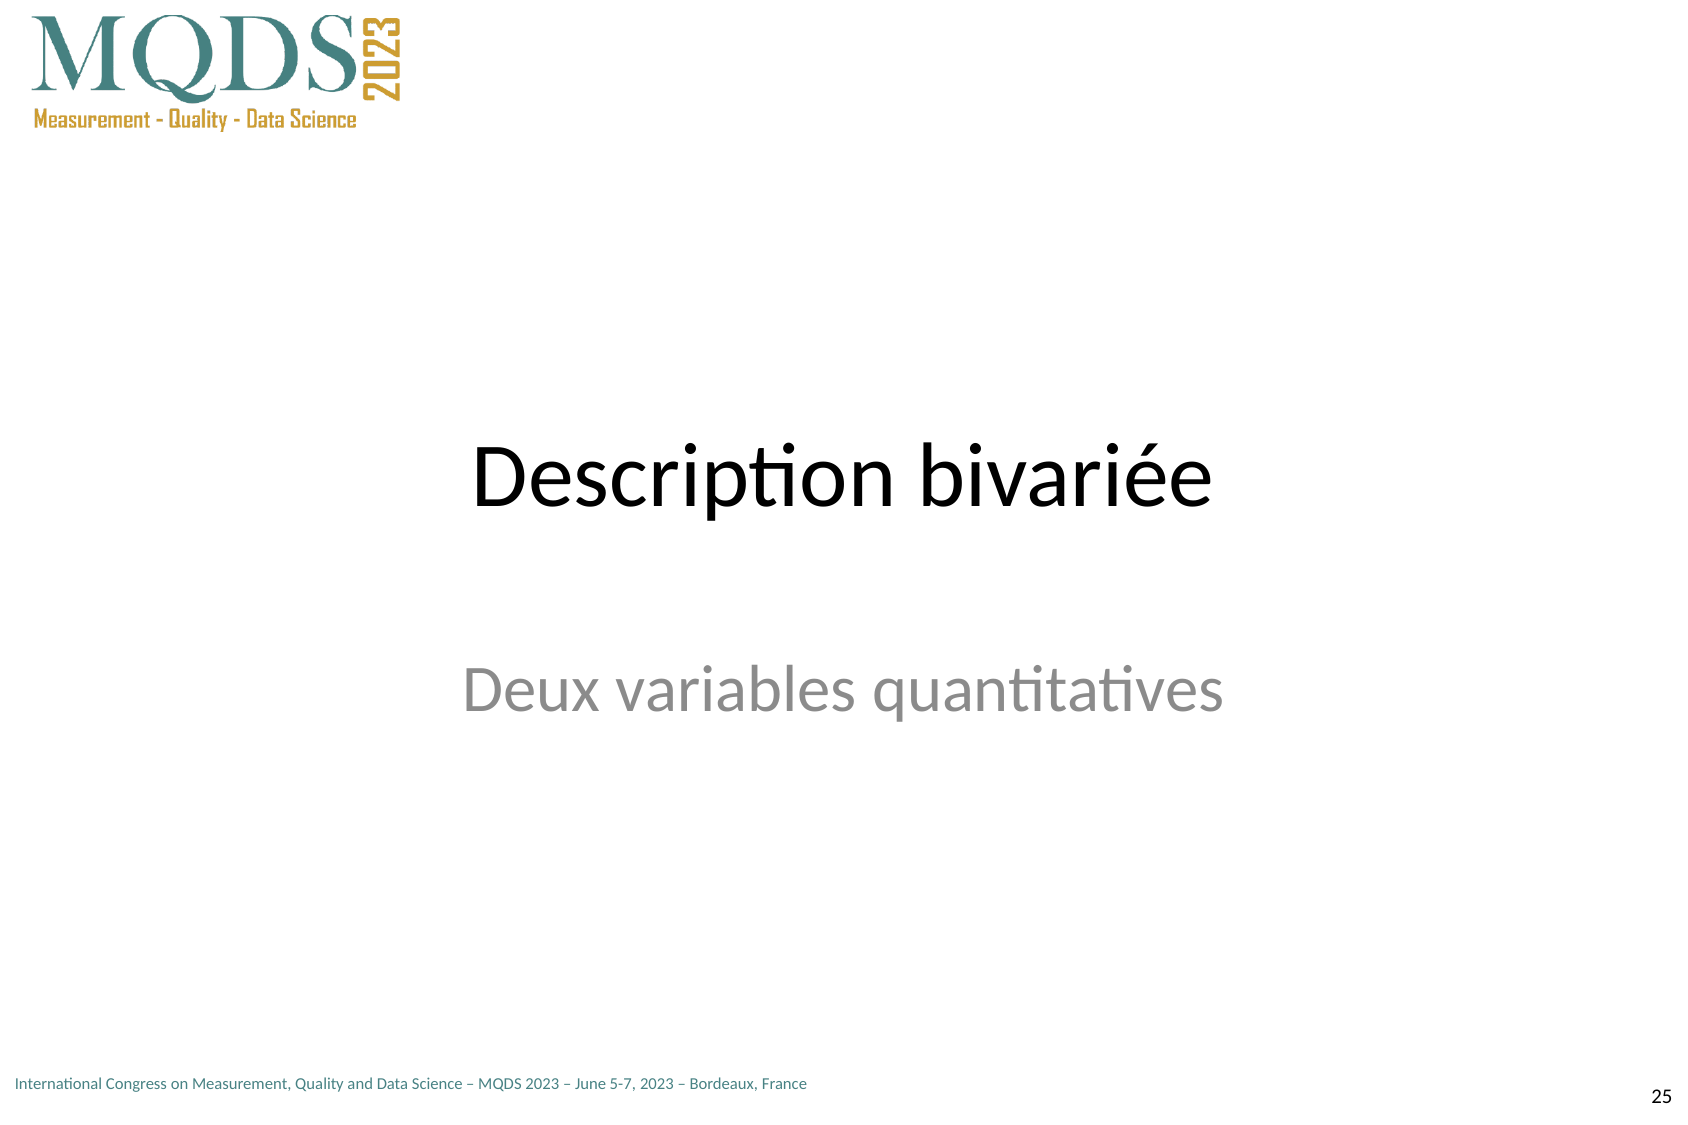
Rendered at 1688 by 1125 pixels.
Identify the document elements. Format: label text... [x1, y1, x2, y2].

picture [28, 15, 404, 132]
slide_number 25 [1293, 1065, 1688, 1125]
title Description bivariée [126, 349, 1561, 591]
subtitle Deux variables quantitatives [253, 637, 1435, 925]
footer International Congress on Measurement, Quality and Data Science – MQDS 2023 – June 5-7, 2023 – Bordeaux, France [0, 1065, 1293, 1125]
